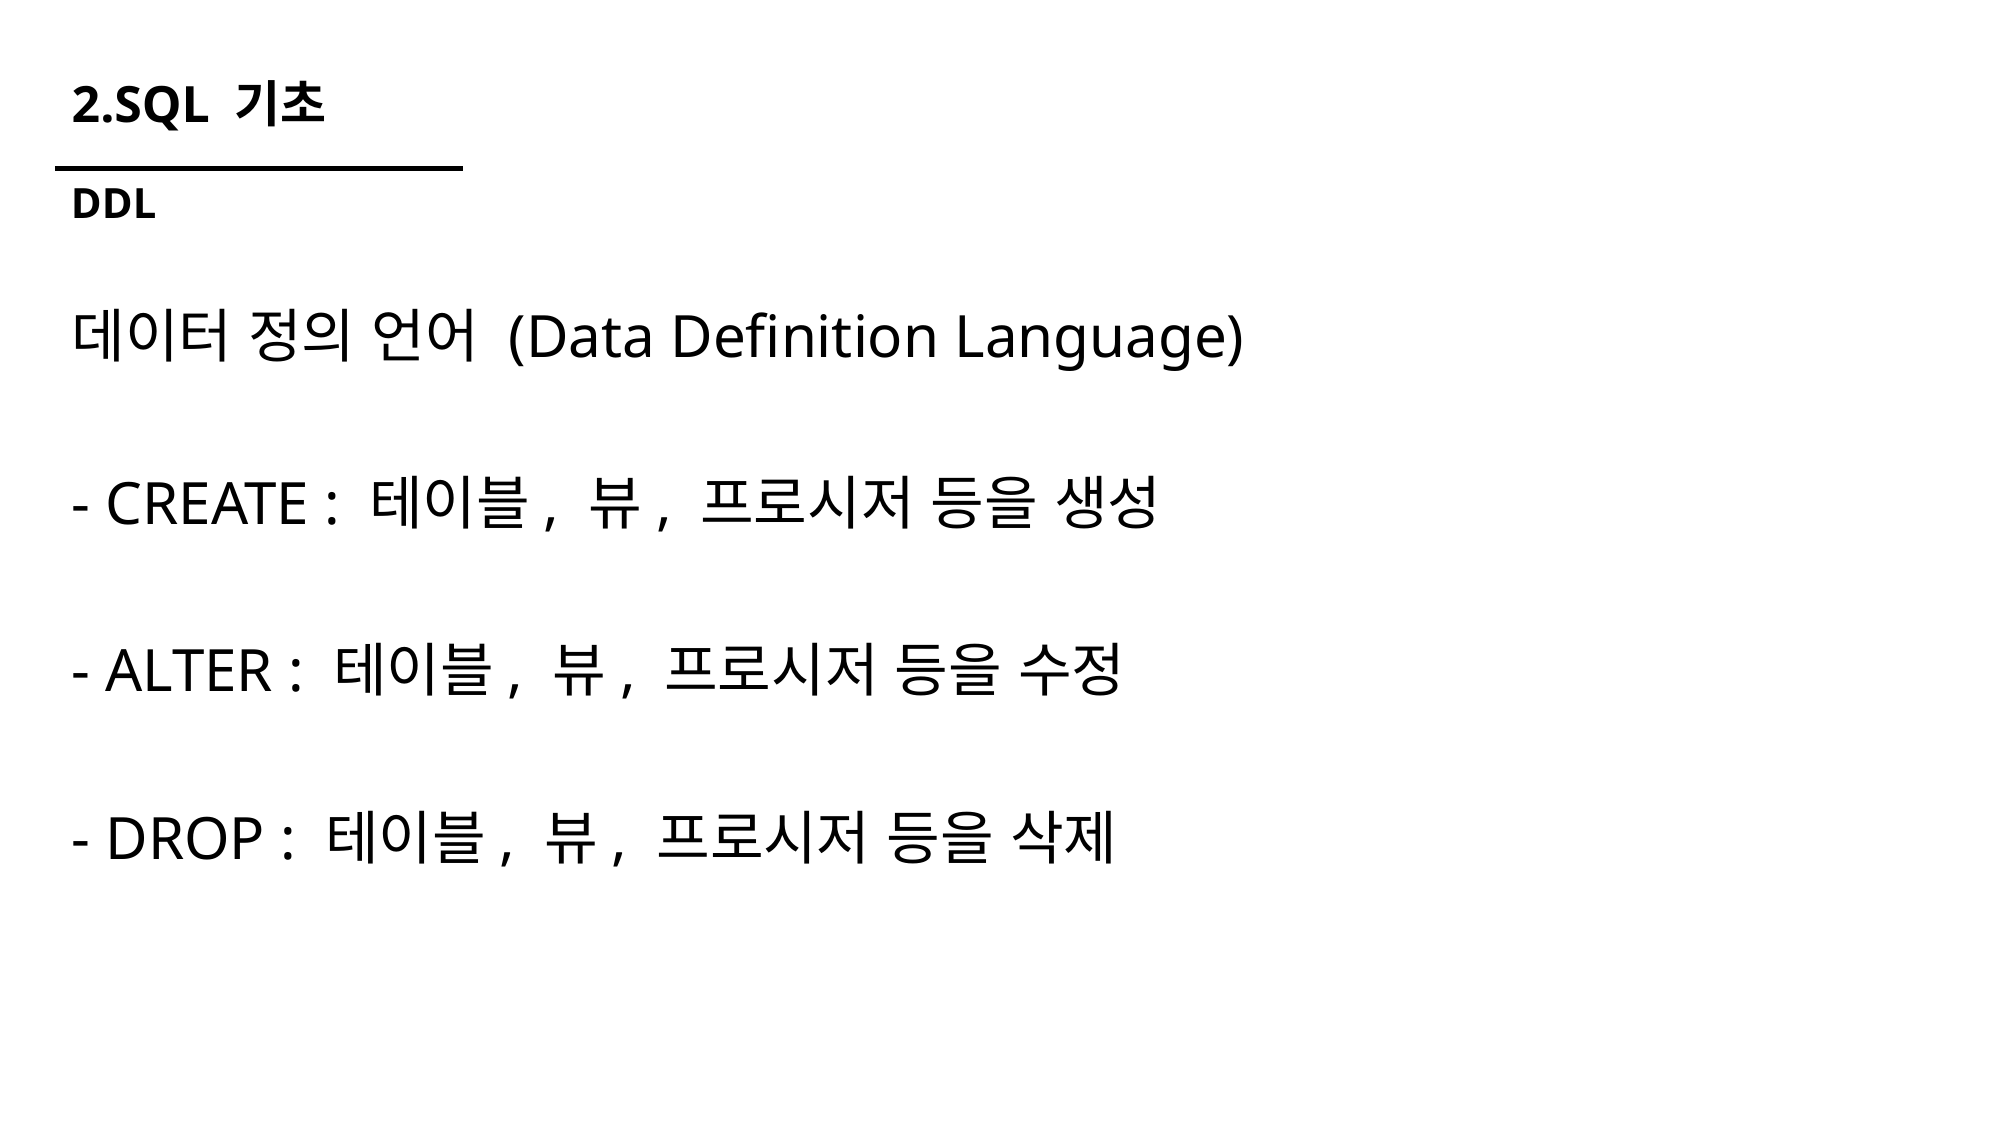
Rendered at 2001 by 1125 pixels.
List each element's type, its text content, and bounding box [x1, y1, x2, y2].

text_box DDL [55, 170, 445, 240]
title 2.SQL 기초 [56, 46, 710, 165]
list 데이터 정의 언어 (Data Definition Language) - CREATE : 테이블, 뷰, 프로시저 등을 생성 - ALTER : 테이블, 뷰, 프로시저 등을 수정 - DROP : 테이블, 뷰, 프로시저 등을 삭제 [56, 299, 1937, 1091]
